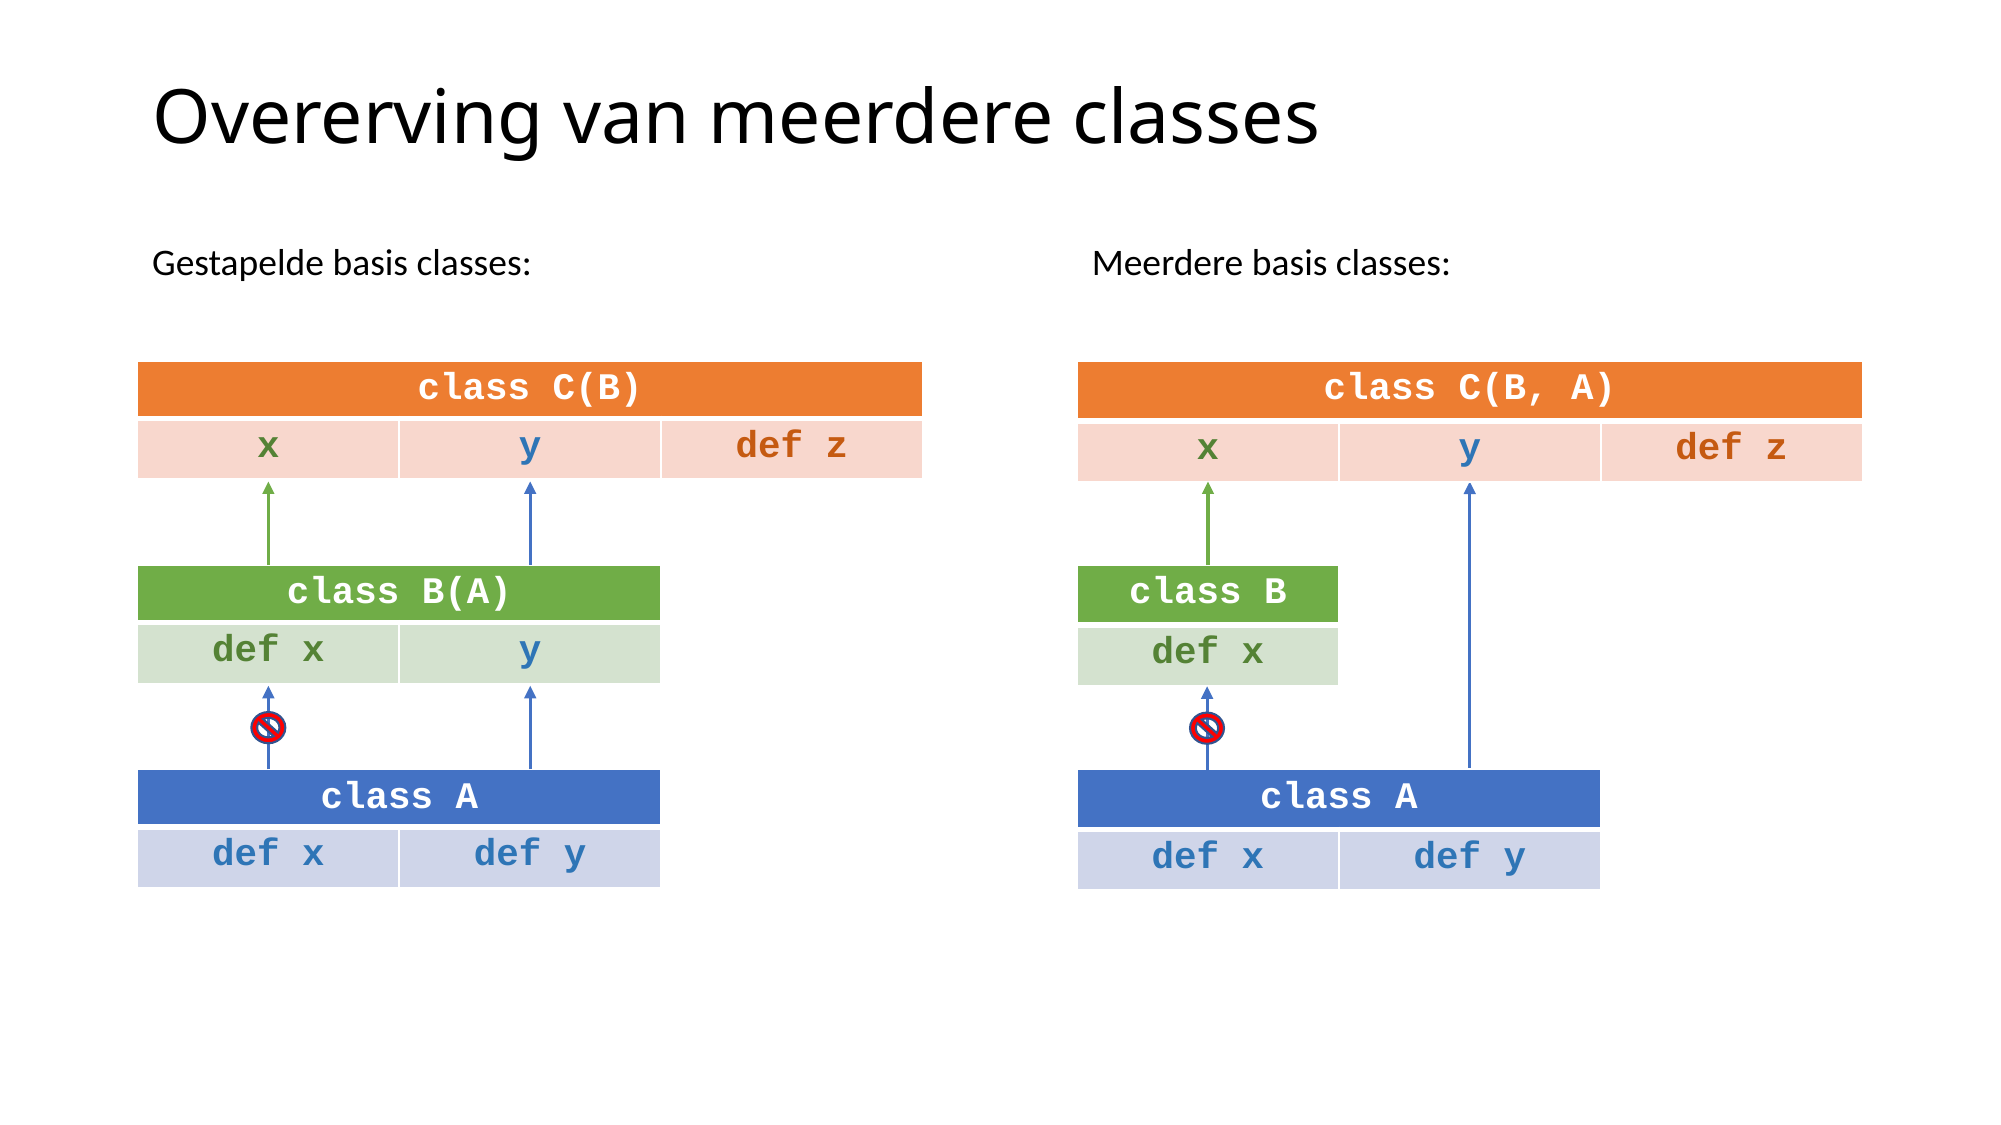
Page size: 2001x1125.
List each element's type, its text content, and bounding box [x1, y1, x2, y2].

table_cell def x [1078, 832, 1338, 889]
table_cell def x [1078, 628, 1338, 685]
table_cell y [400, 625, 660, 683]
table_cell def z [662, 421, 922, 478]
text_box Gestapelde basis classes: [137, 230, 923, 291]
table_header class A [1078, 770, 1600, 827]
table_header class C(B) [138, 362, 922, 416]
table_cell def z [1602, 424, 1862, 481]
table_cell def x [138, 625, 398, 683]
text_box Meerdere basis classes: [1077, 230, 1863, 291]
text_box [1189, 686, 1225, 770]
table_header class B [1078, 566, 1338, 622]
table_cell x [138, 421, 398, 478]
table_cell y [400, 421, 660, 478]
table_cell y [1340, 424, 1600, 481]
table_cell def y [1340, 832, 1600, 889]
table_cell def y [400, 830, 660, 887]
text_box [251, 685, 286, 770]
table_cell x [1078, 424, 1338, 481]
table_cell def x [138, 830, 398, 887]
table_header class B(A) [138, 566, 660, 620]
table_header class A [138, 770, 660, 824]
table_header class C(B, A) [1078, 362, 1862, 418]
title Overerving van meerdere classes [137, 59, 1863, 178]
